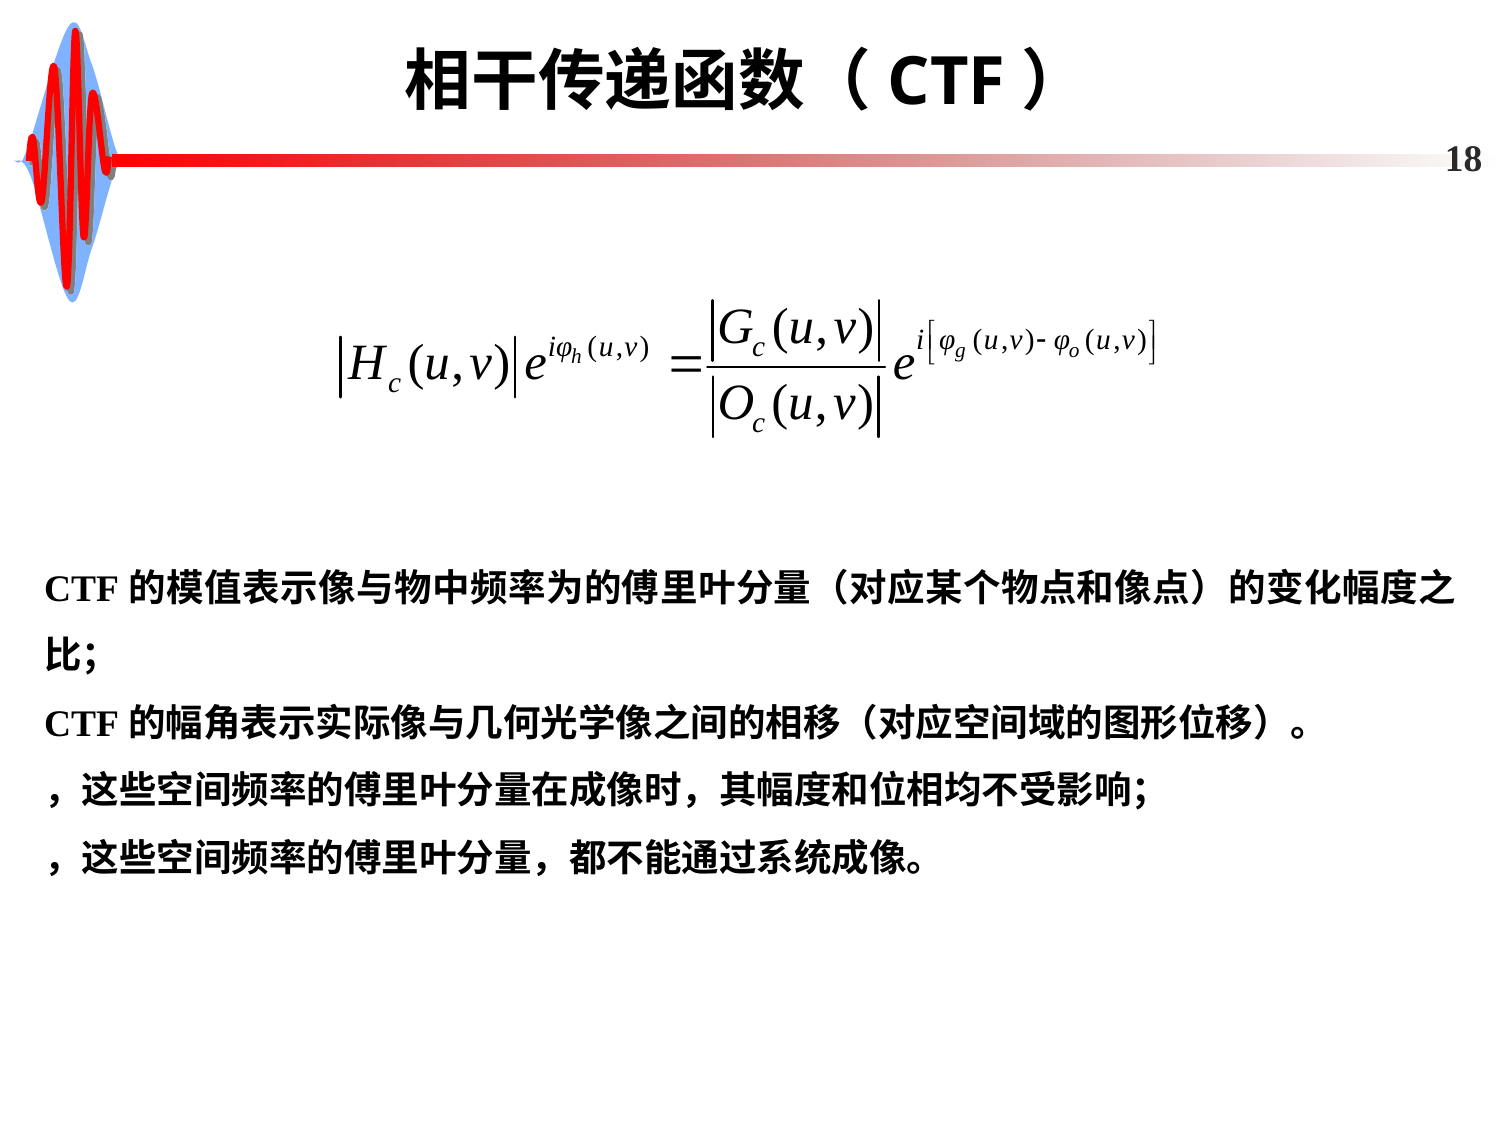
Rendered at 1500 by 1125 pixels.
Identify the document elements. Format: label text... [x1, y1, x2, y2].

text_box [330, 290, 1170, 448]
title 相干传递函数（CTF） [159, 19, 1334, 137]
slide_number 18 [1367, 138, 1497, 174]
